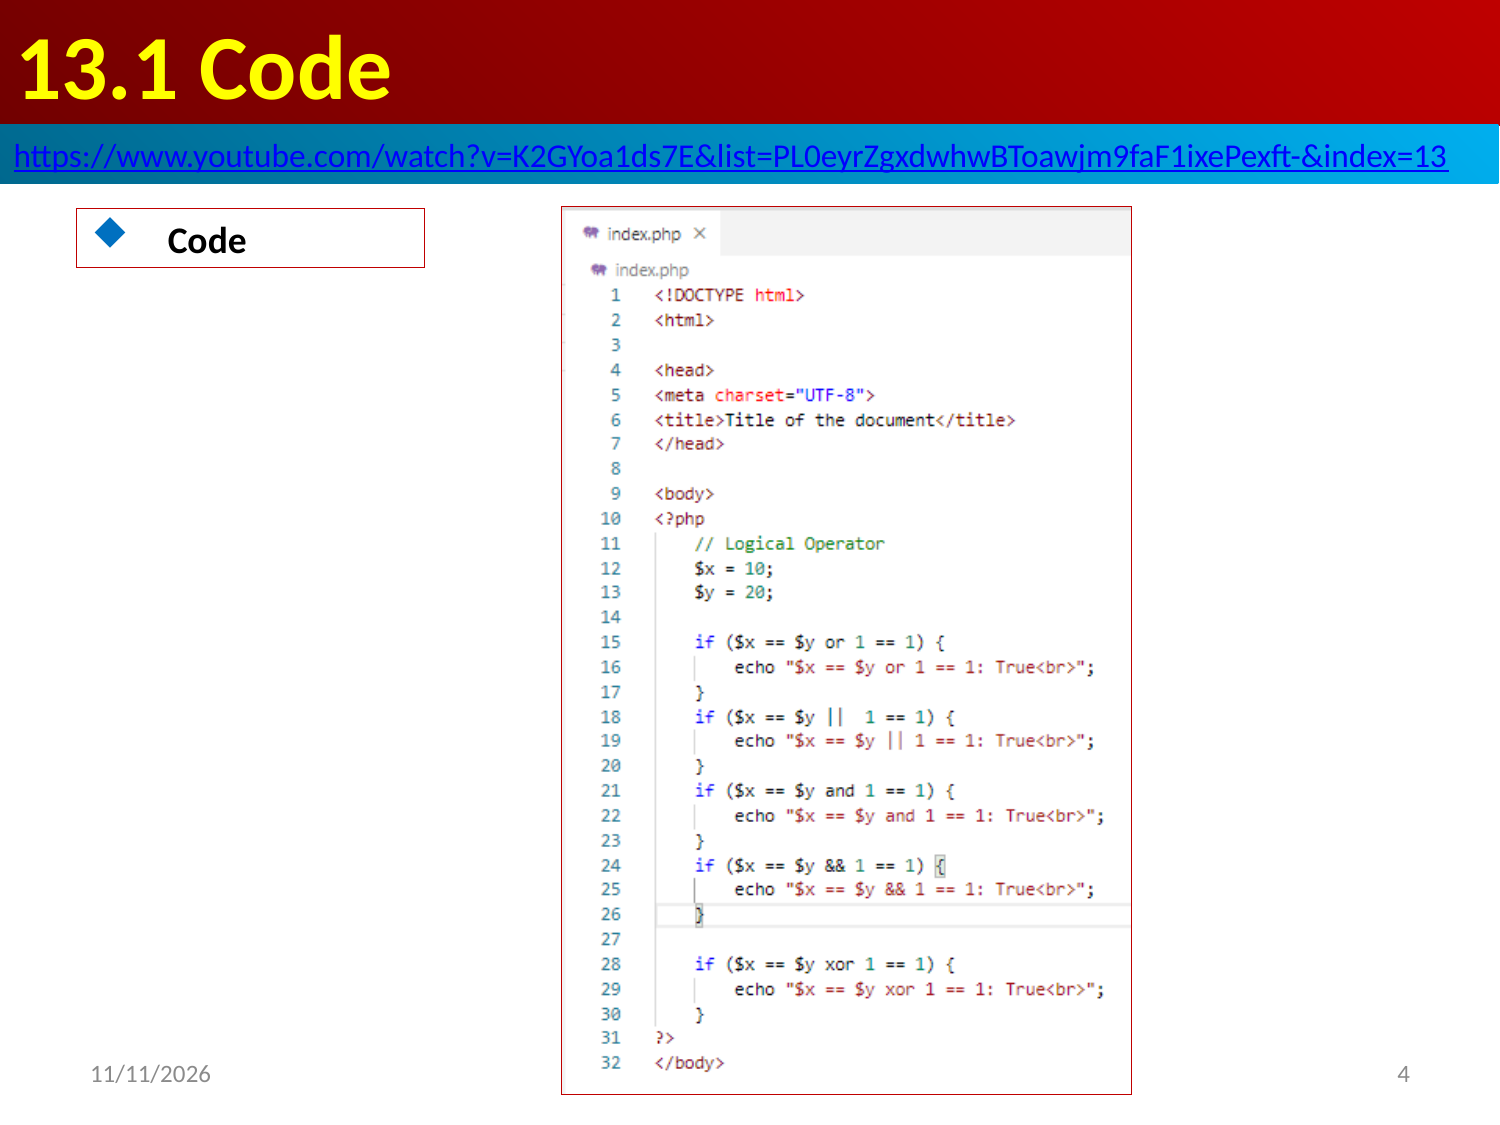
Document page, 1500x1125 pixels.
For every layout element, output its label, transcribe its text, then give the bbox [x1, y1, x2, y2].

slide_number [75, 1042, 425, 1103]
slide_number 4 [1130, 1042, 1425, 1103]
picture [560, 206, 1132, 1095]
subtitle Code [76, 208, 425, 268]
text_box https://www.youtube.com/watch?v=K2GYoa1ds7E&list=PL0eyrZgxdwhwBToawjm9faF1ixePexft-&index=13 [0, 124, 1499, 184]
title 13.1 Code [0, 0, 1500, 126]
